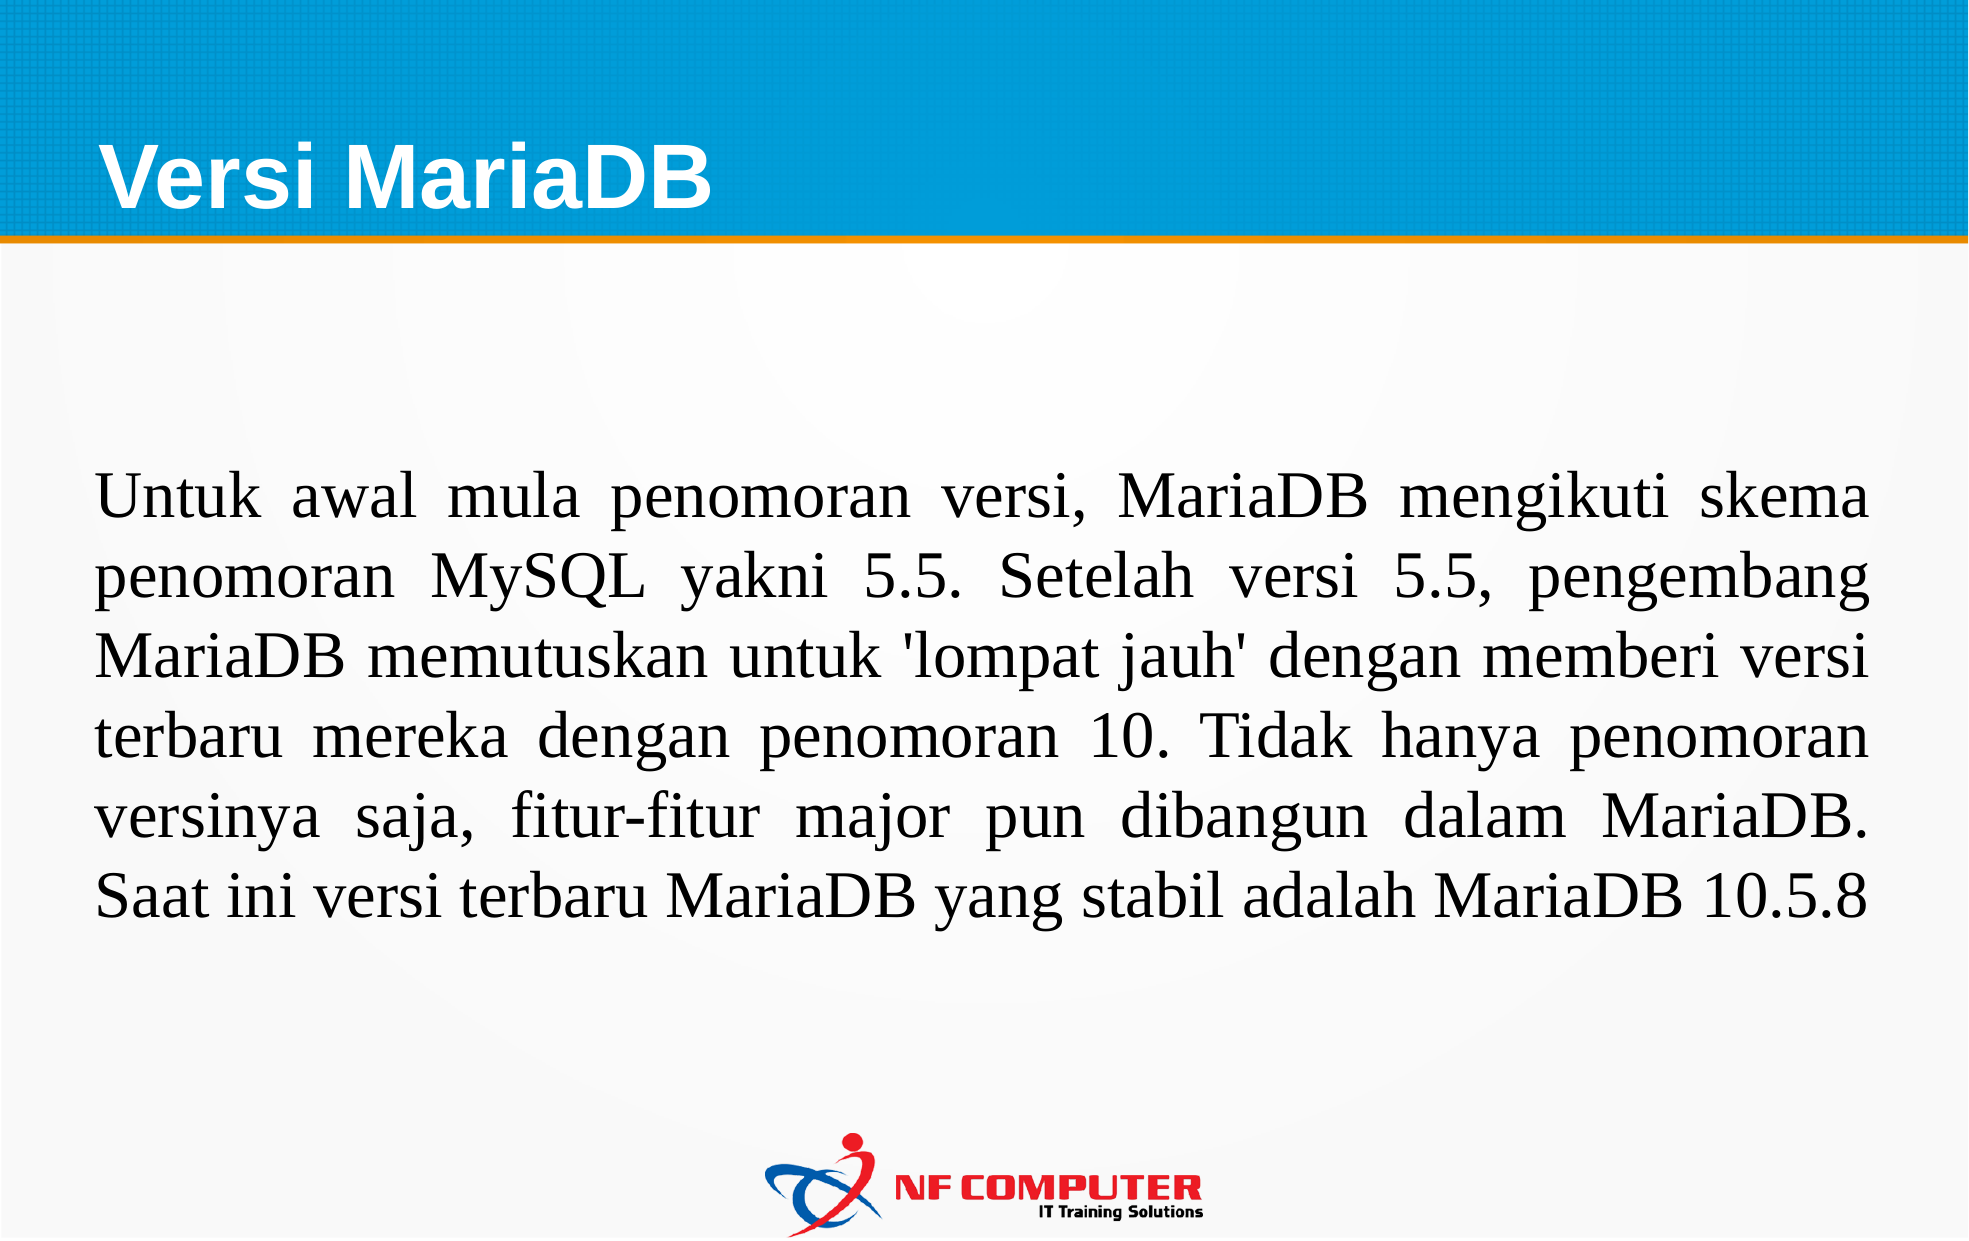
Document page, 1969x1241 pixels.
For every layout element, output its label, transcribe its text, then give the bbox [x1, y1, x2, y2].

text_box Untuk awal mula penomoran versi, MariaDB mengikuti skema penomoran MySQL yakni 5.5. Setelah versi 5.5, pengembang MariaDB memutuskan untuk 'lompat jauh' dengan memberi versi terbaru mereka dengan penomoran 10. Tidak hanya penomoran versinya saja, fitur-fitur major pun dibangun dalam MariaDB. Saat ini versi terbaru MariaDB yang stabil adalah MariaDB 10.5.8 [80, 443, 1889, 939]
picture [0, 236, 1969, 1241]
text_box Versi MariaDB [98, 19, 1870, 227]
